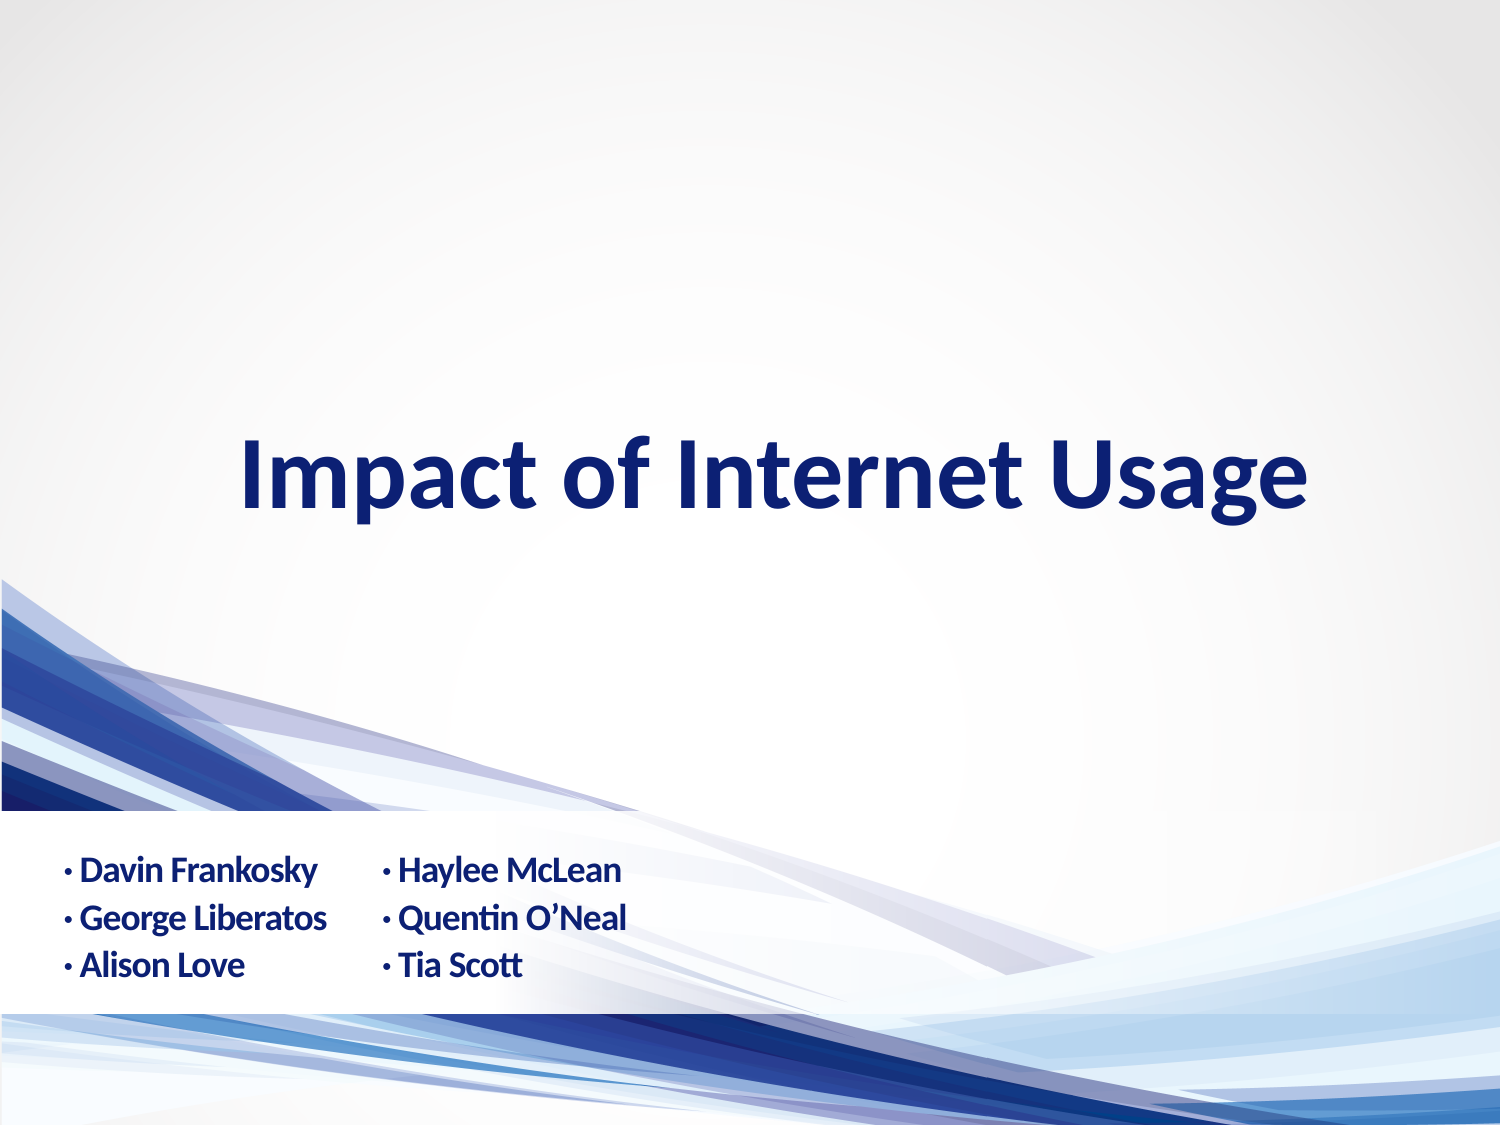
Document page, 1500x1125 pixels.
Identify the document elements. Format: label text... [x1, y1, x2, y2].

picture [0, 0, 1500, 810]
text_box · Haylee McLean · Quentin O’Neal · Tia Scott [367, 834, 760, 978]
picture [0, 1016, 1500, 1125]
text_box [0, 810, 1500, 1016]
text_box · Davin Frankosky · George Liberatos · Alison Love [48, 834, 367, 978]
text_box Impact of Internet Usage [162, 396, 1388, 625]
